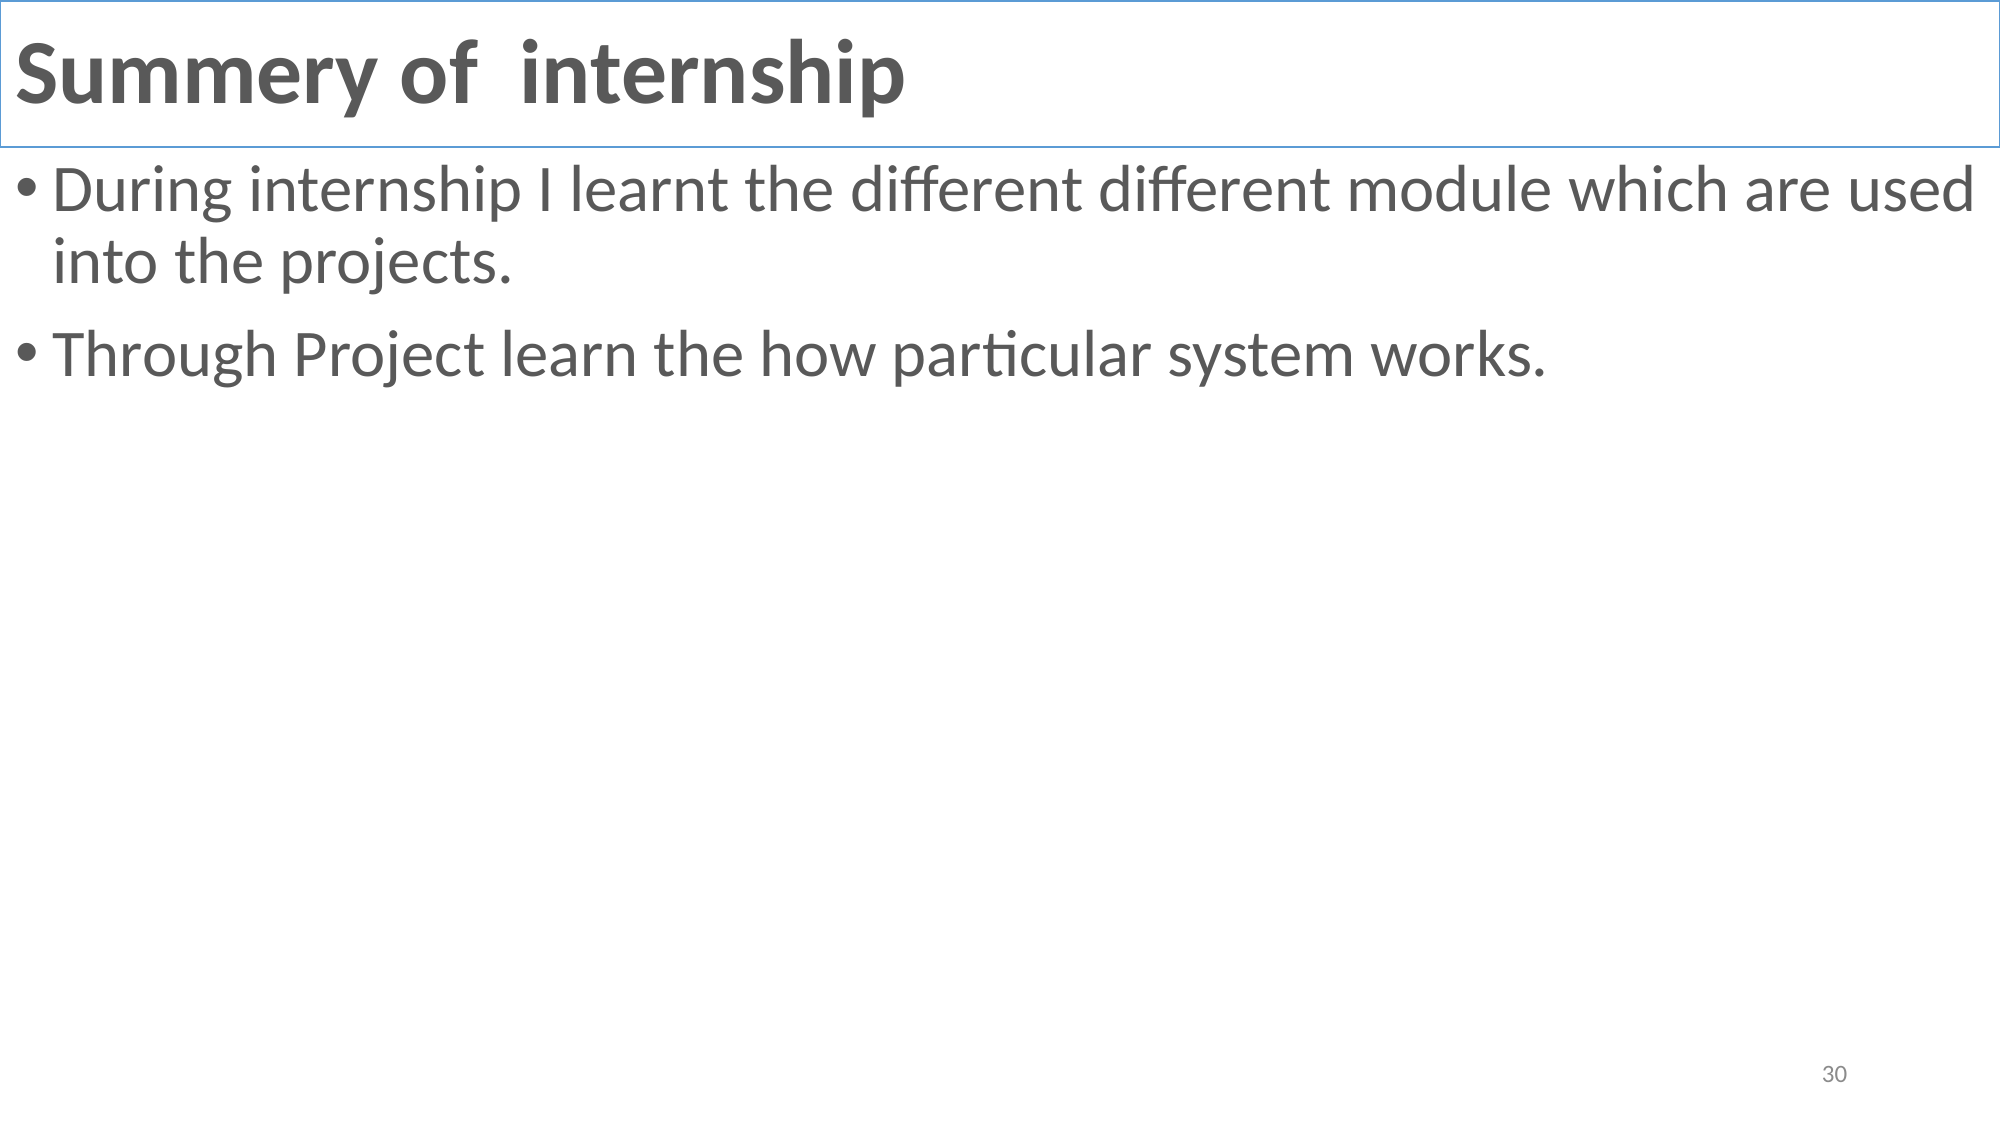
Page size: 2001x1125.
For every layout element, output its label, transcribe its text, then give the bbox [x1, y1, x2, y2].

title Summery of internship [0, 0, 2000, 146]
list During internship I learnt the different different module which are used into the projects. Through Project learn the how particular system works. [0, 146, 2000, 1124]
slide_number 30 [1412, 1042, 1863, 1103]
